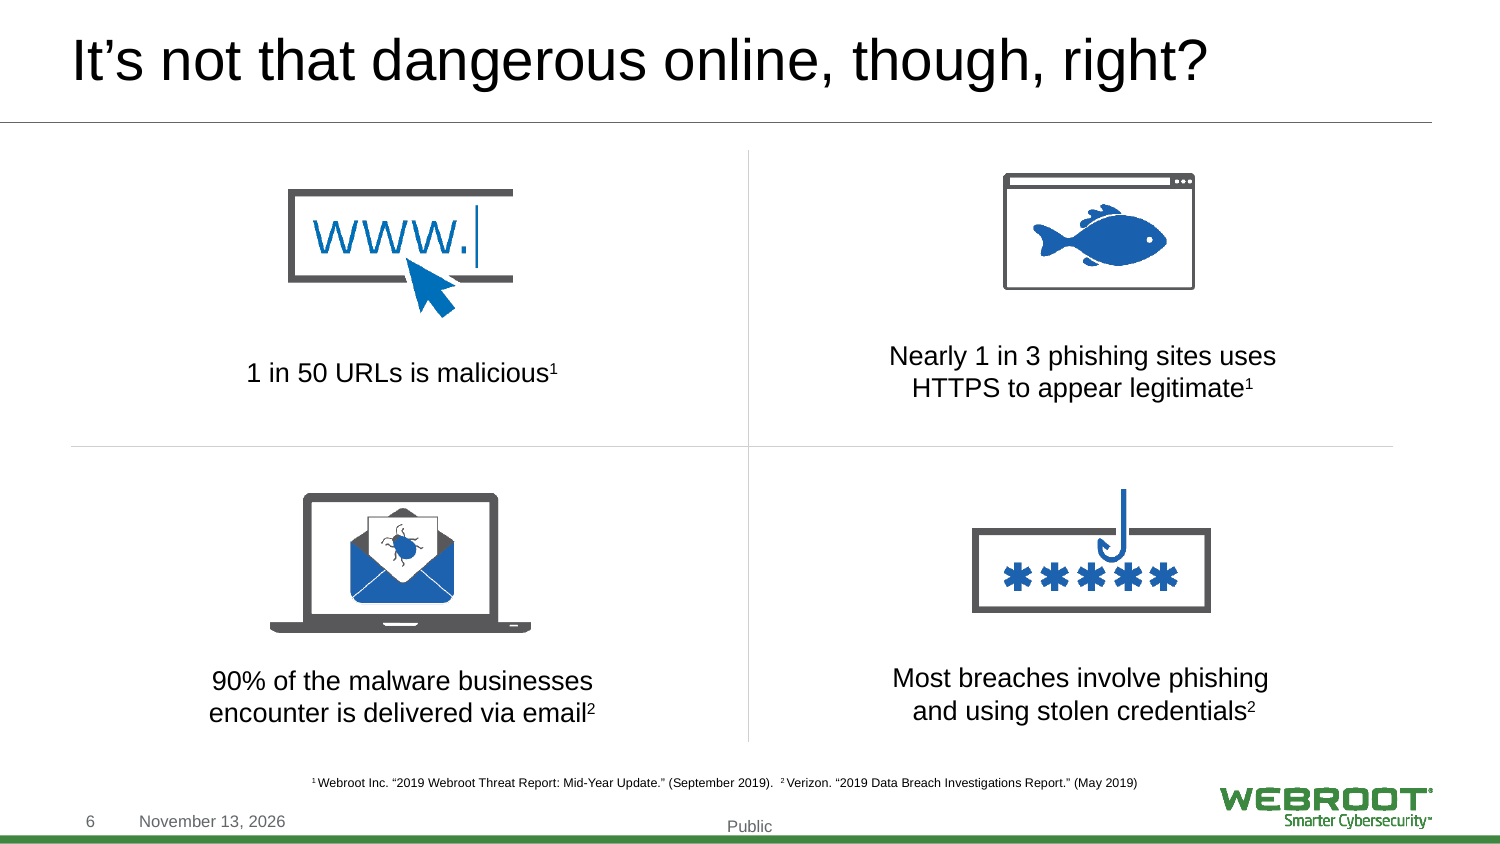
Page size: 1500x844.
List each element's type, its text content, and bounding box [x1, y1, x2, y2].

slide_number 6 [70, 803, 125, 844]
text_box Nearly 1 in 3 phishing sites uses HTTPS to appear legitimate1 [749, 330, 1432, 411]
picture [270, 493, 531, 633]
picture [1003, 173, 1195, 291]
picture [1220, 787, 1433, 829]
picture [972, 489, 1211, 613]
footer Public [496, 803, 1004, 844]
picture [288, 189, 513, 318]
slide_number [125, 803, 455, 844]
text_box Most breaches involve phishing and using stolen credentials2 [751, 653, 1432, 734]
text_box 1 in 50 URLs is malicious1 [70, 348, 748, 396]
text_box 90% of the malware businesses encounter is delivered via email2 [70, 655, 748, 736]
text_box 1 Webroot Inc. “2019 Webroot Threat Report: Mid-Year Update.” (September 2019). 2 Verizon. “2019 Data Breach Investigations Report.” (May 2019) [70, 767, 1394, 798]
title It’s not that dangerous online, though, right? [70, 0, 1432, 123]
